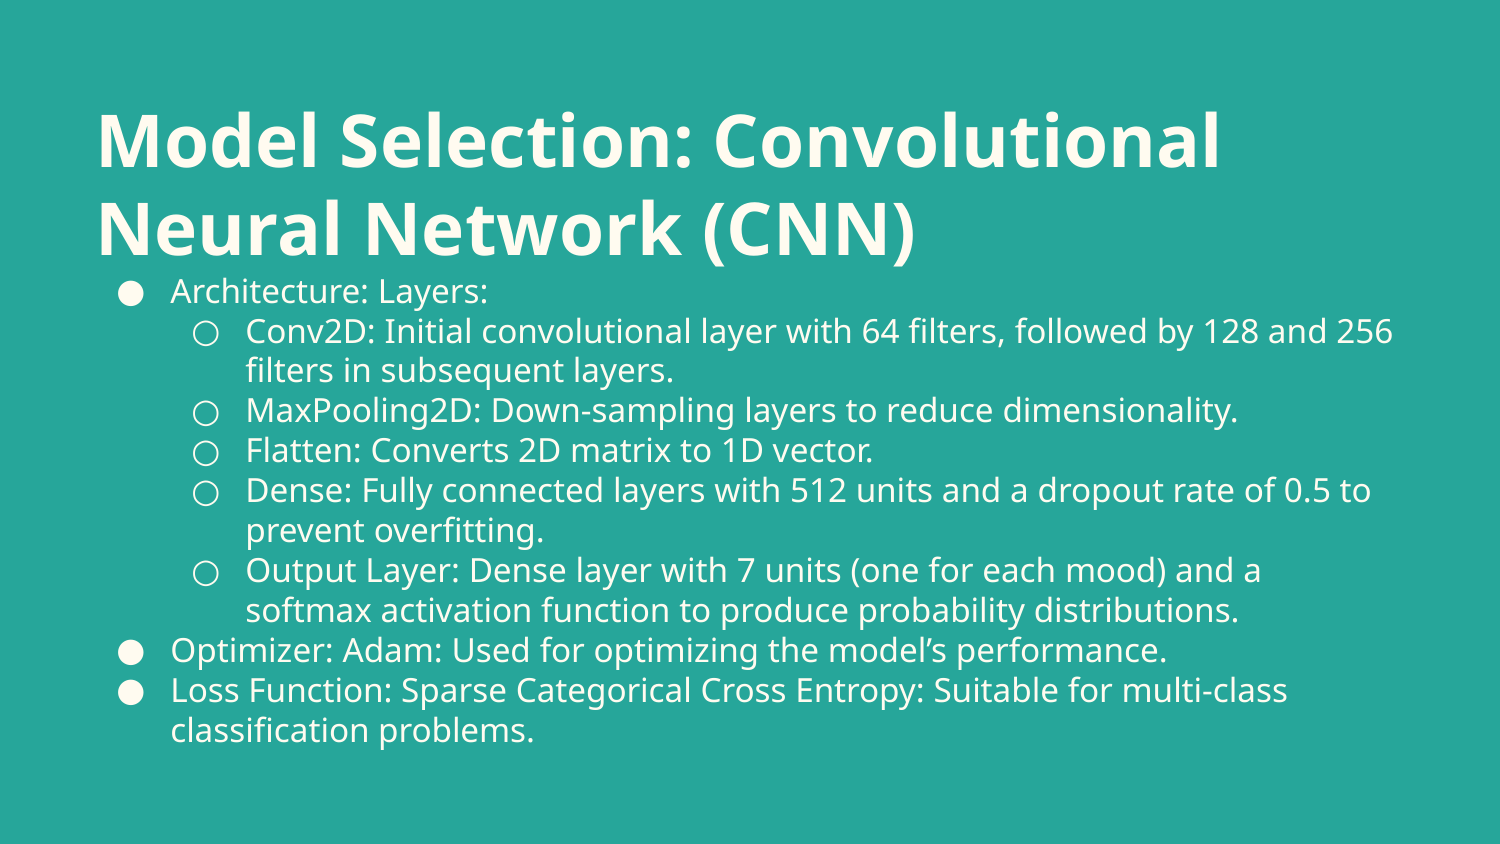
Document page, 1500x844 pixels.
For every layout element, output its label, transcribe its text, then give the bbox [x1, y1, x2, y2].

title Model Selection: Convolutional Neural Network (CNN) Architecture: Layers: Conv2D: Initial convolutional layer with 64 filters, followed by 128 and 256 filters in subsequent layers. MaxPooling2D: Down-sampling layers to reduce dimensionality. Flatten: Converts 2D matrix to 1D vector. Dense: Fully connected layers with 512 units and a dropout rate of 0.5 to prevent overfitting. Output Layer: Dense layer with 7 units (one for each mood) and a softmax activation function to produce probability distributions. Optimizer: Adam: Used for optimizing the model’s performance. Loss Function: Sparse Categorical Cross Entropy: Suitable for multi-class classification problems. [80, 86, 1414, 758]
